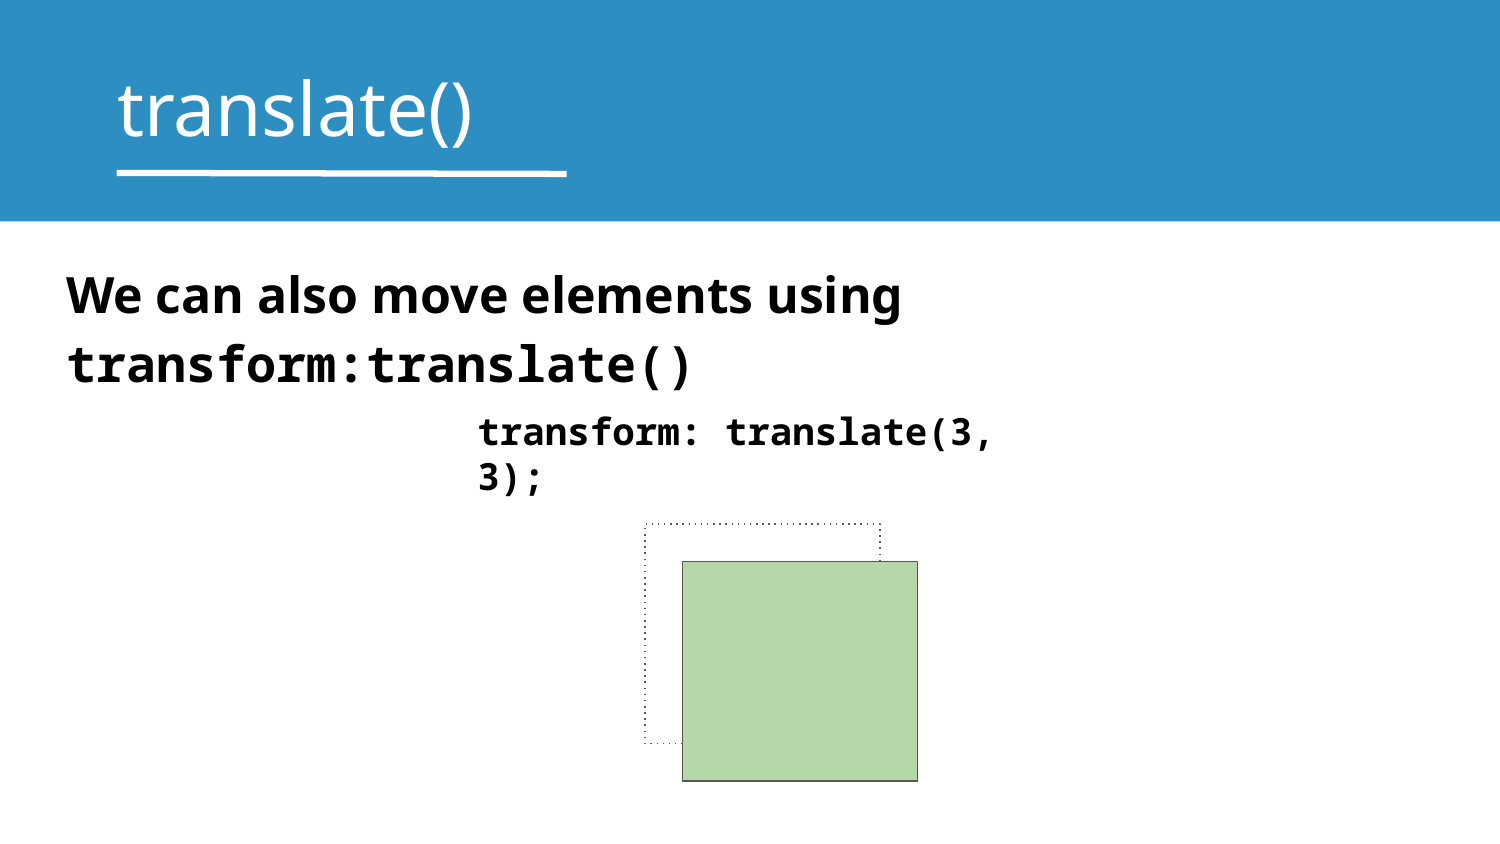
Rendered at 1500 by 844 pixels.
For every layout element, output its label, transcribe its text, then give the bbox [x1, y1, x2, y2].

title translate() [102, 46, 1500, 141]
text_box [682, 561, 918, 782]
list We can also move elements using transform:translate() [51, 239, 1449, 340]
text_box transform: translate(3, 3); [462, 393, 1054, 471]
text_box [644, 523, 880, 744]
